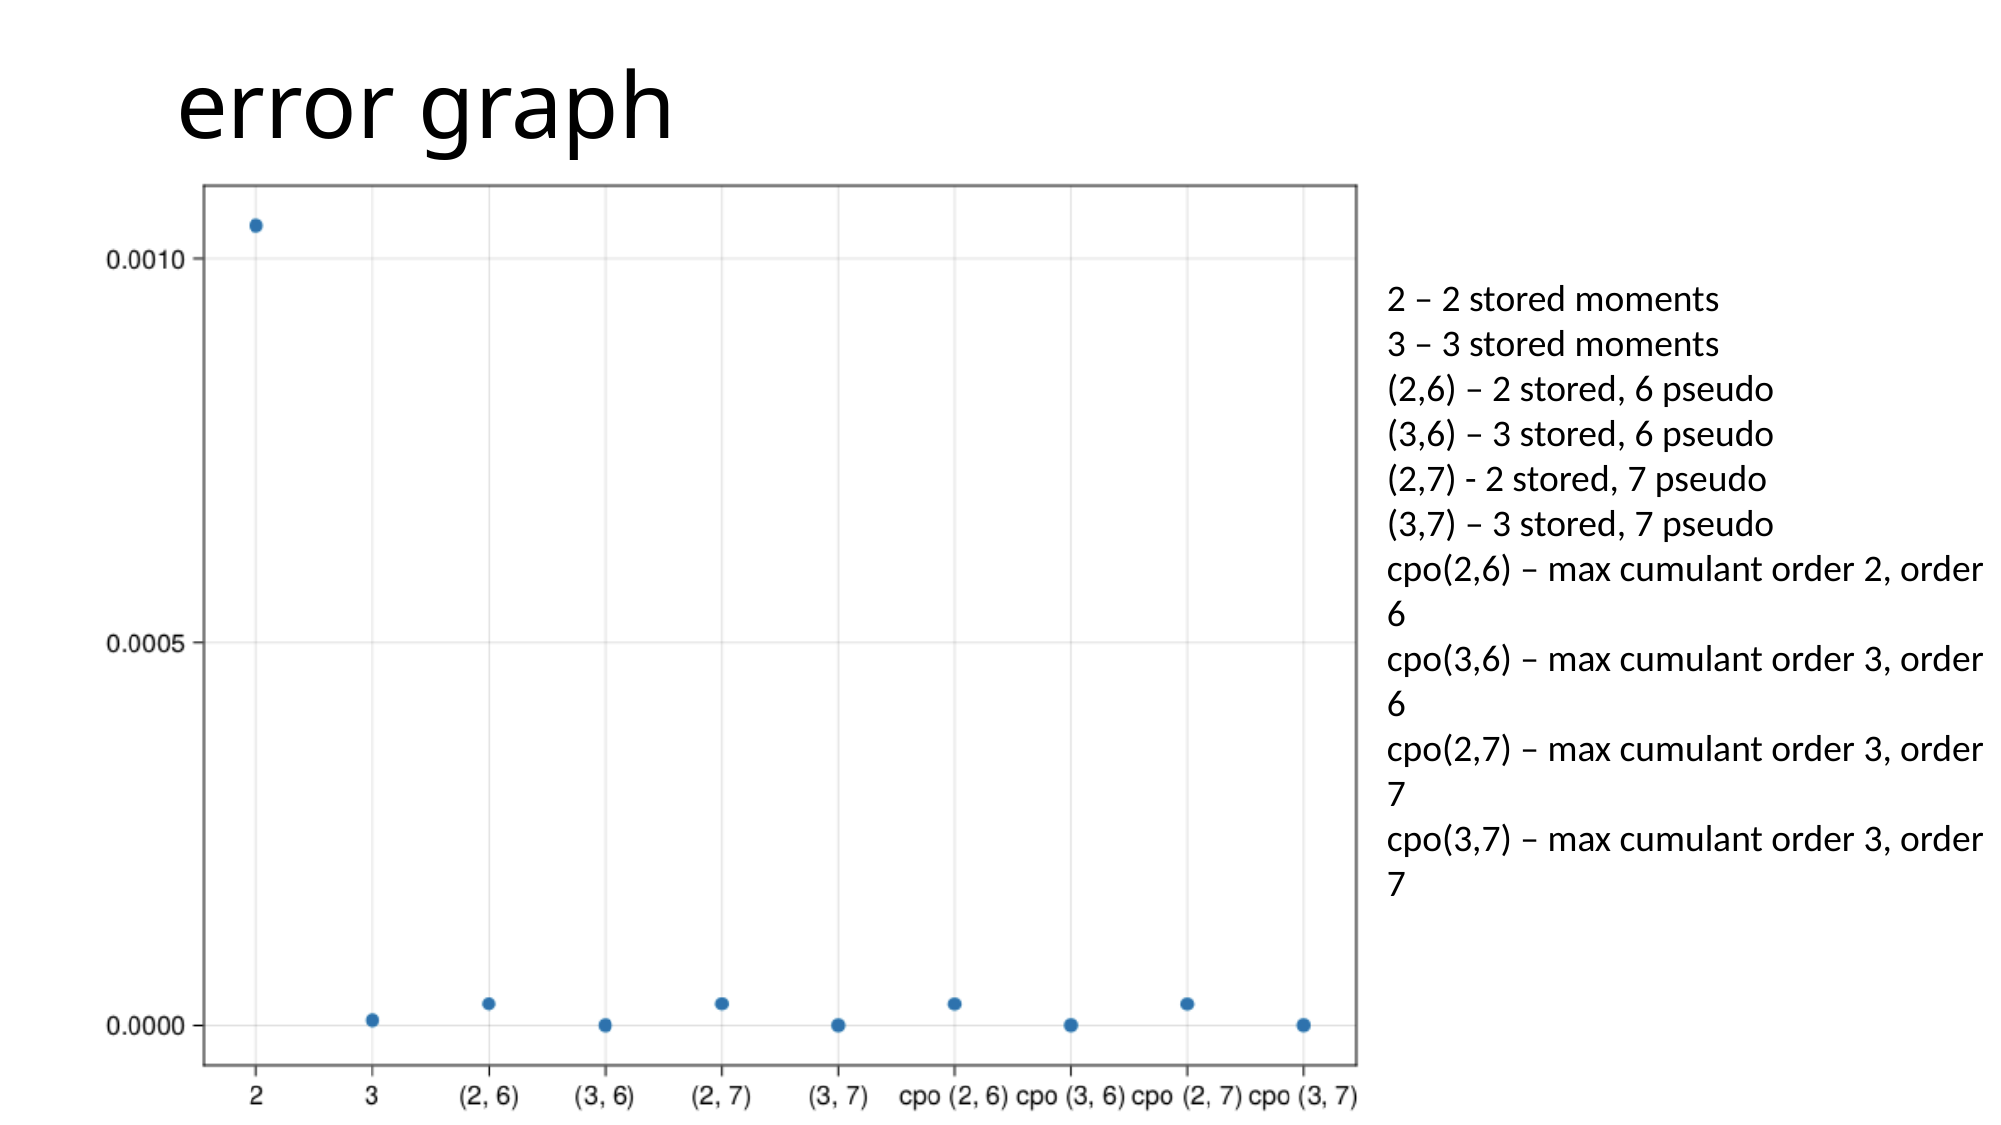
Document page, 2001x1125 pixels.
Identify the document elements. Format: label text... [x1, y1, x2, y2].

picture [92, 167, 1368, 1125]
text_box 2 – 2 stored moments 3 – 3 stored moments (2,6) – 2 stored, 6 pseudo (3,6) – 3 stored, 6 pseudo (2,7) - 2 stored, 7 pseudo (3,7) – 3 stored, 7 pseudo cpo(2,6) – max cumulant order 2, order 6 cpo(3,6) – max cumulant order 3, order 6 cpo(2,7) – max cumulant order 3, order 7 cpo(3,7) – max cumulant order 3, order 7 [1372, 267, 2000, 957]
